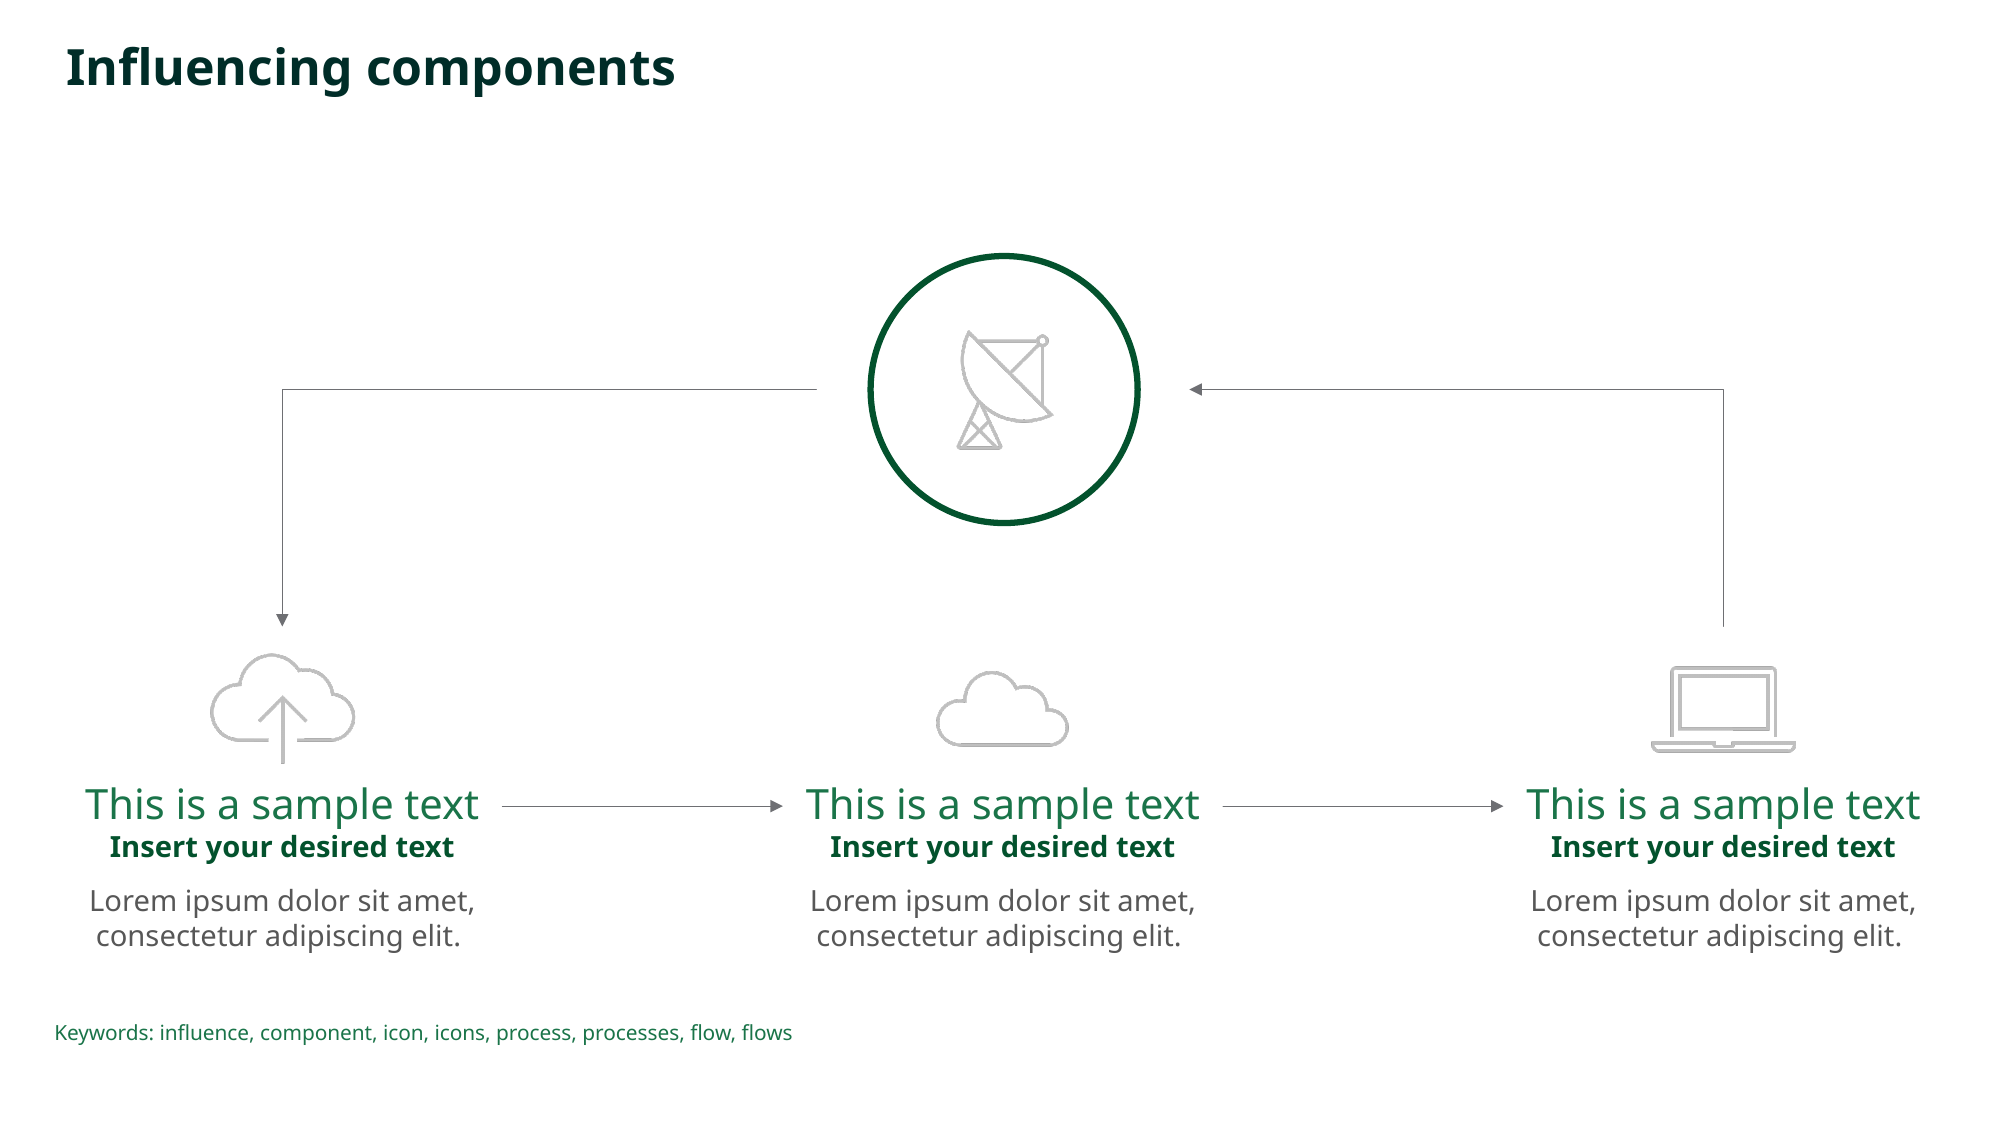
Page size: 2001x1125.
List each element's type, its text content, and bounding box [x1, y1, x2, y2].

title Influencing components [66, 42, 1721, 98]
text_box Lorem ipsum dolor sit amet, consectetur adipiscing elit. [82, 882, 483, 953]
text_box This is a sample text Insert your desired text [82, 778, 483, 864]
picture [1648, 633, 1799, 784]
text_box Lorem ipsum dolor sit amet, consectetur adipiscing elit. [802, 882, 1204, 953]
picture [928, 314, 1080, 465]
picture [927, 633, 1079, 784]
text_box [1189, 383, 1724, 627]
picture [207, 633, 358, 784]
text_box This is a sample text Insert your desired text [802, 778, 1204, 864]
text_box [870, 256, 1138, 524]
text_box Lorem ipsum dolor sit amet, consectetur adipiscing elit. [1523, 882, 1924, 953]
text_box Keywords: influence, component, icon, icons, process, processes, flow, flows [54, 1019, 793, 1045]
text_box [276, 389, 817, 627]
text_box This is a sample text Insert your desired text [1523, 778, 1924, 864]
